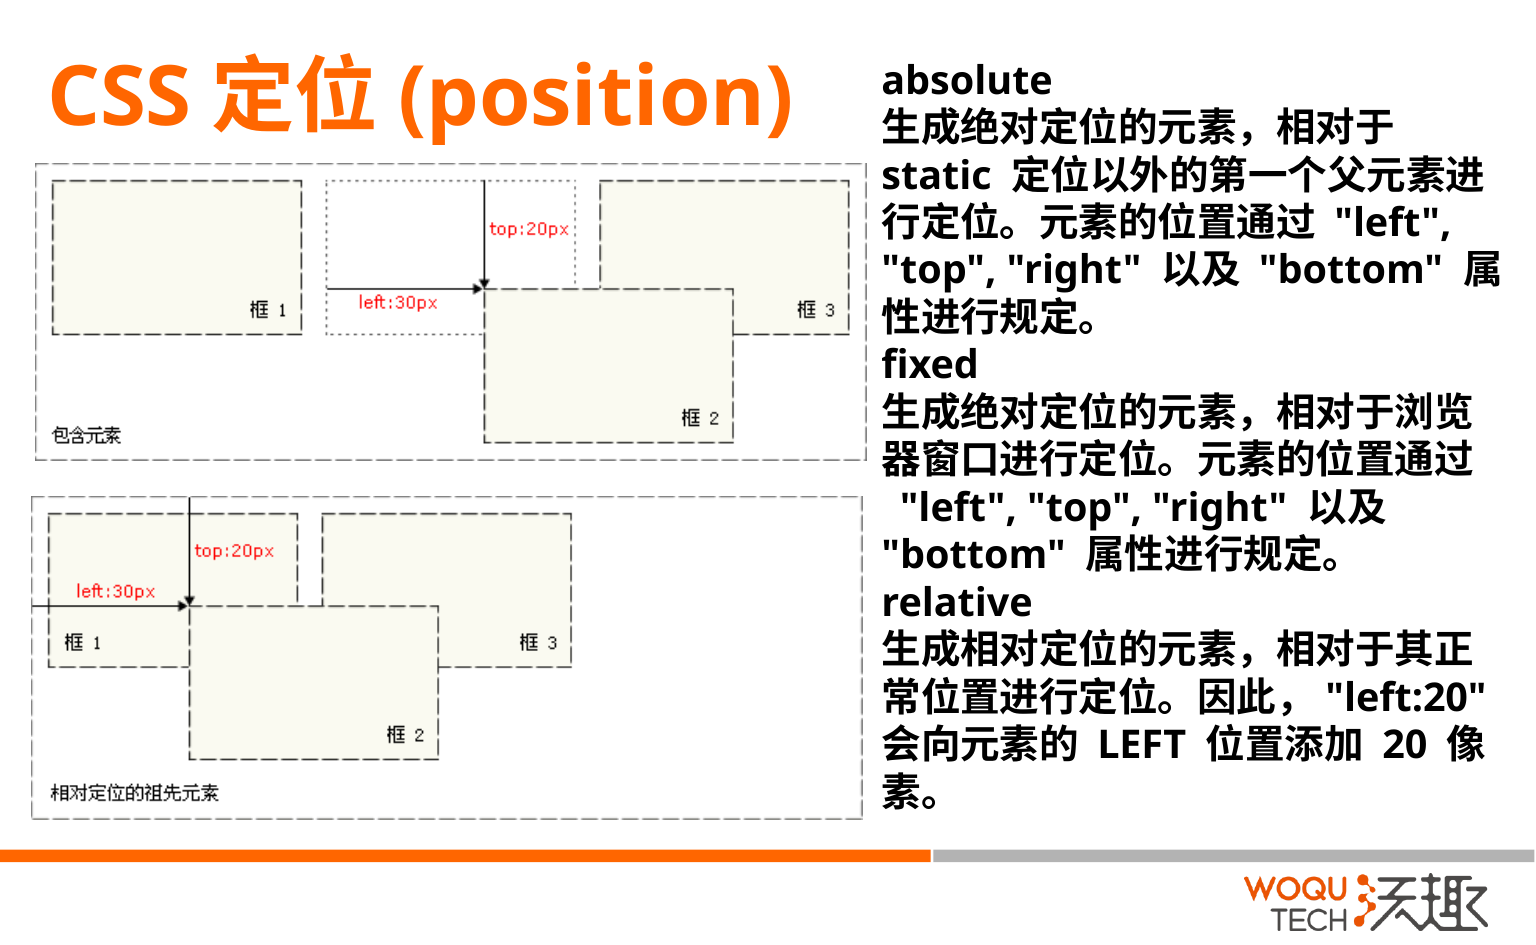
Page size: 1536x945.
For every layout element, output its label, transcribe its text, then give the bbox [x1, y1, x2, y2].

picture [35, 163, 867, 461]
text_box CSS定位(position) [38, 34, 969, 151]
text_box absolute 生成绝对定位的元素，相对于 static 定位以外的第一个父元素进行定位。元素的位置通过 "left", "top", "right" 以及 "bottom" 属性进行规定。 fixed 生成绝对定位的元素，相对于浏览器窗口进行定位。元素的位置通过 "left", "top", "right" 以及 "bottom" 属性进行规定。 relative 生成相对定位的元素，相对于其正常位置进行定位。因此，"left:20" 会向元素的 LEFT 位置添加 20 像素。 [866, 47, 1524, 827]
picture [1244, 873, 1488, 931]
picture [30, 495, 863, 820]
